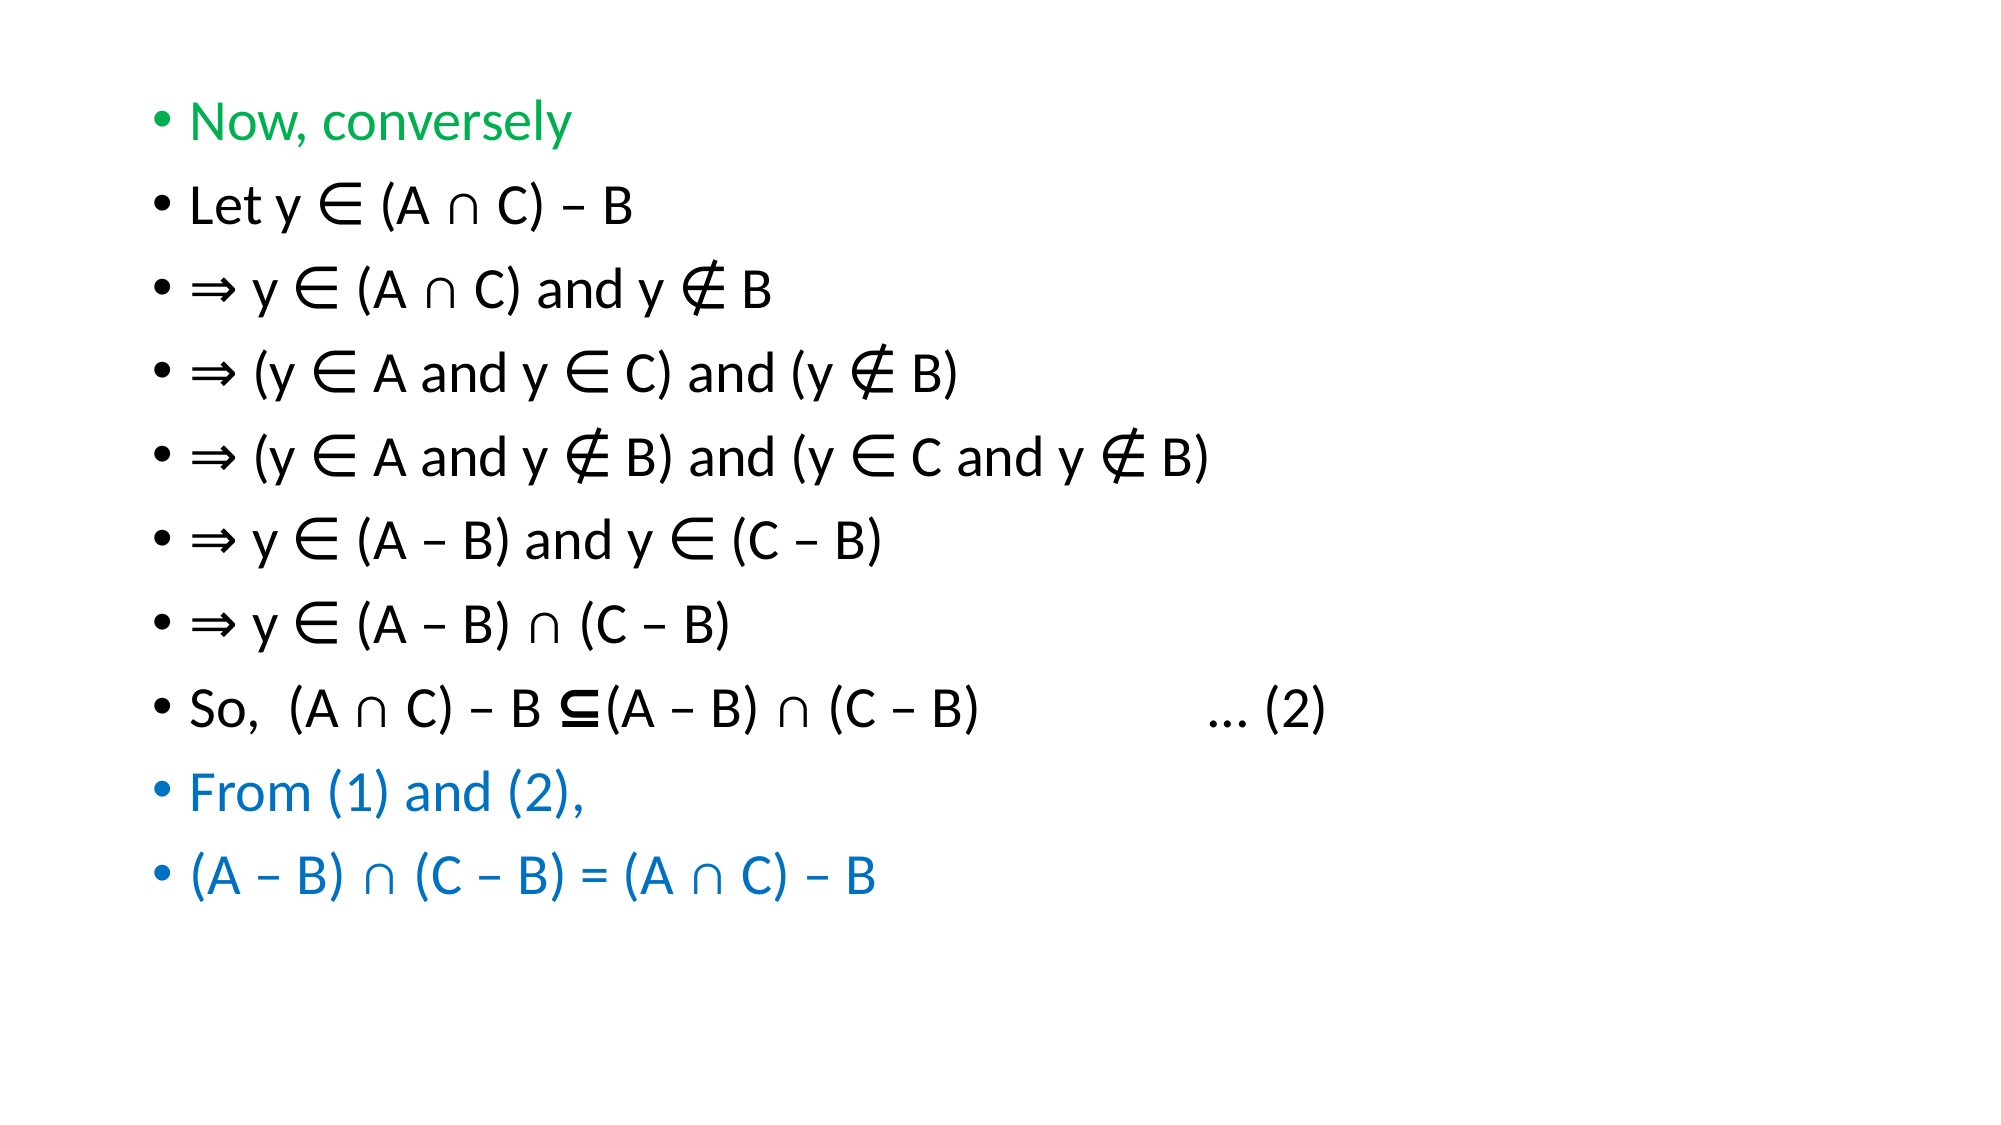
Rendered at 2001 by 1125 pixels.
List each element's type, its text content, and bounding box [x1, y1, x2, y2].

list Now, conversely Let y ∈ (A ∩ C) – B ⇒ y ∈ (A ∩ C) and y ∉ B ⇒ (y ∈ A and y ∈ C) and (y ∉ B) ⇒ (y ∈ A and y ∉ B) and (y ∈ C and y ∉ B) ⇒ y ∈ (A – B) and y ∈ (C – B) ⇒ y ∈ (A – B) ∩ (C – B) So, (A ∩ C) – B ⊆(A – B) ∩ (C – B) ... (2) From (1) and (2), (A – B) ∩ (C – B) = (A ∩ C) – B [137, 83, 1863, 1014]
